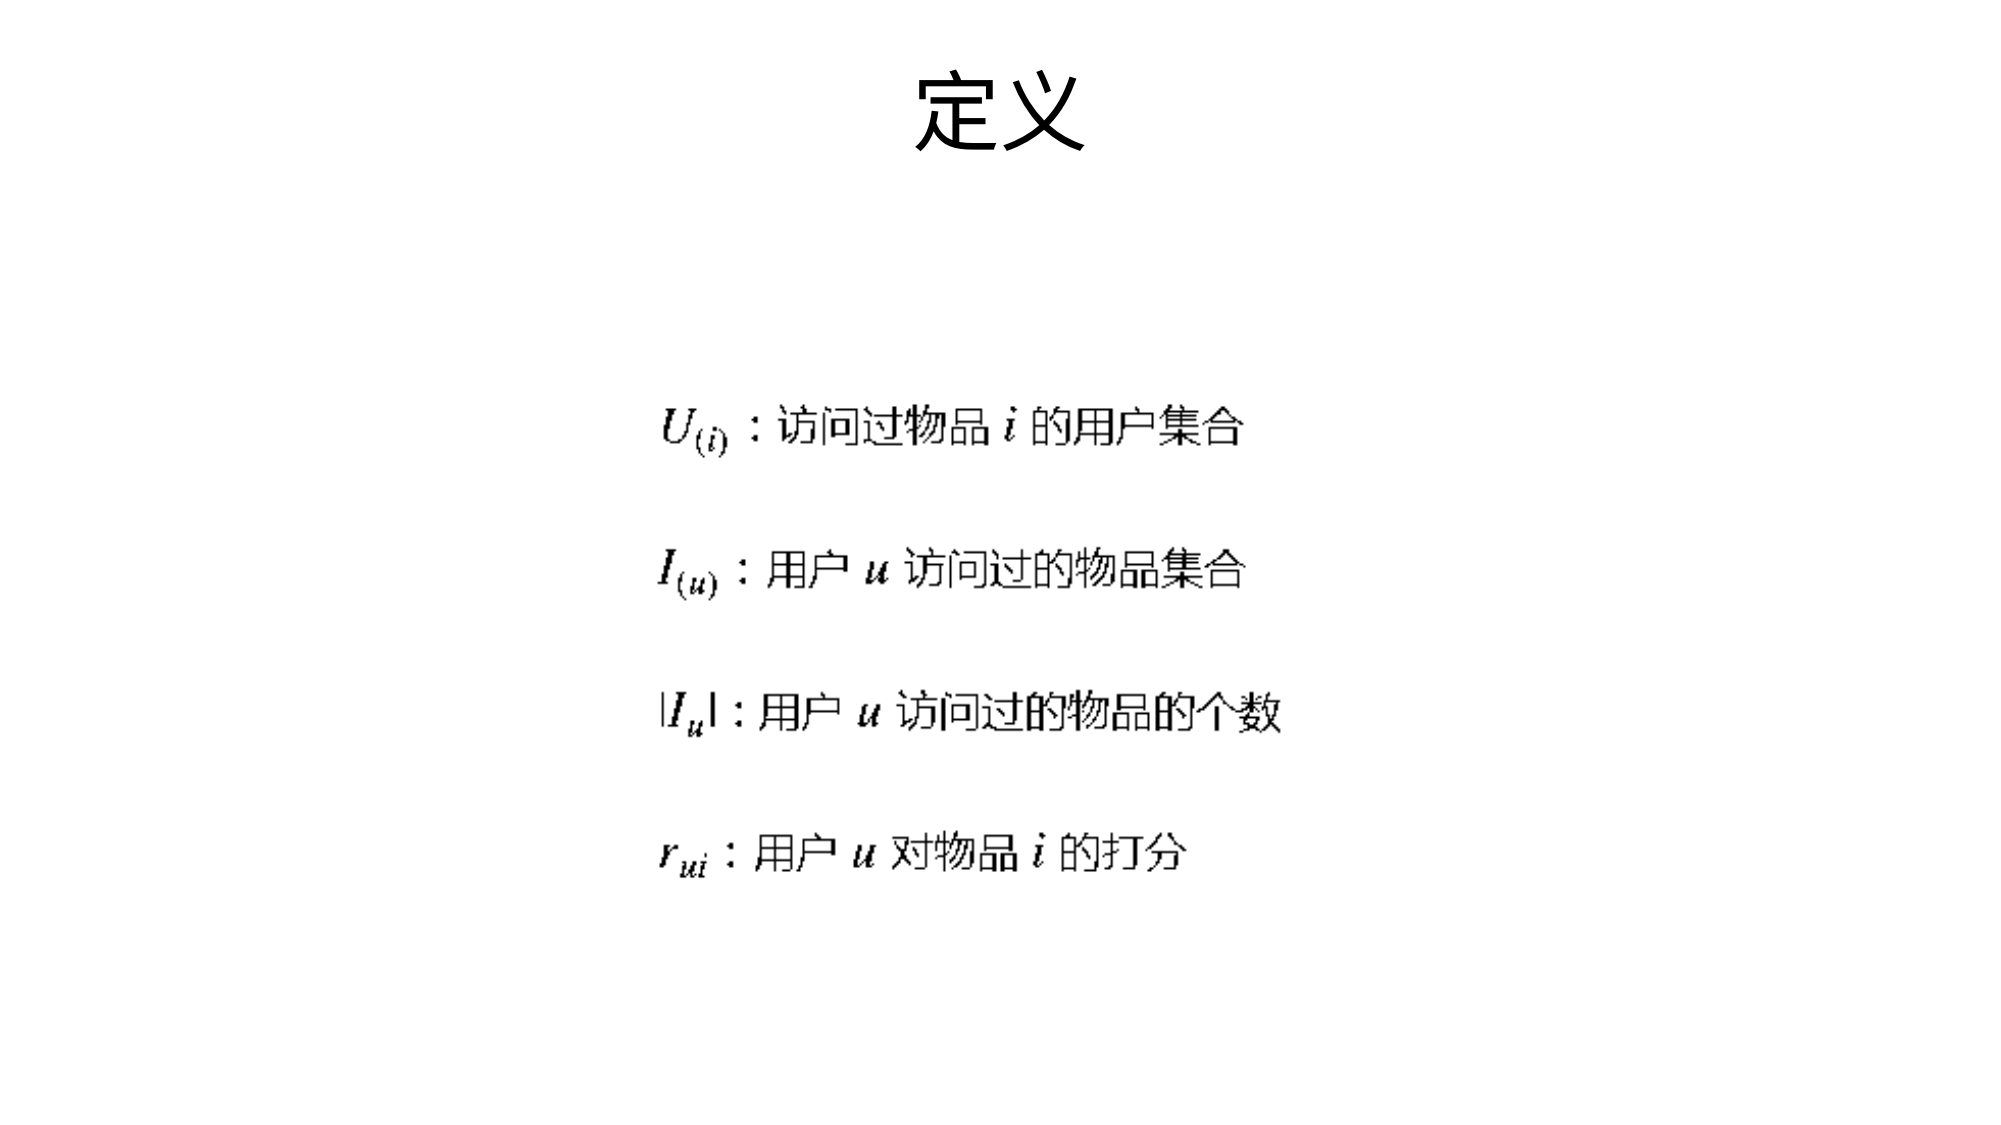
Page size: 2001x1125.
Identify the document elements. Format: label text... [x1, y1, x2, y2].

picture [599, 354, 1401, 925]
title 定义 [137, 59, 1863, 278]
